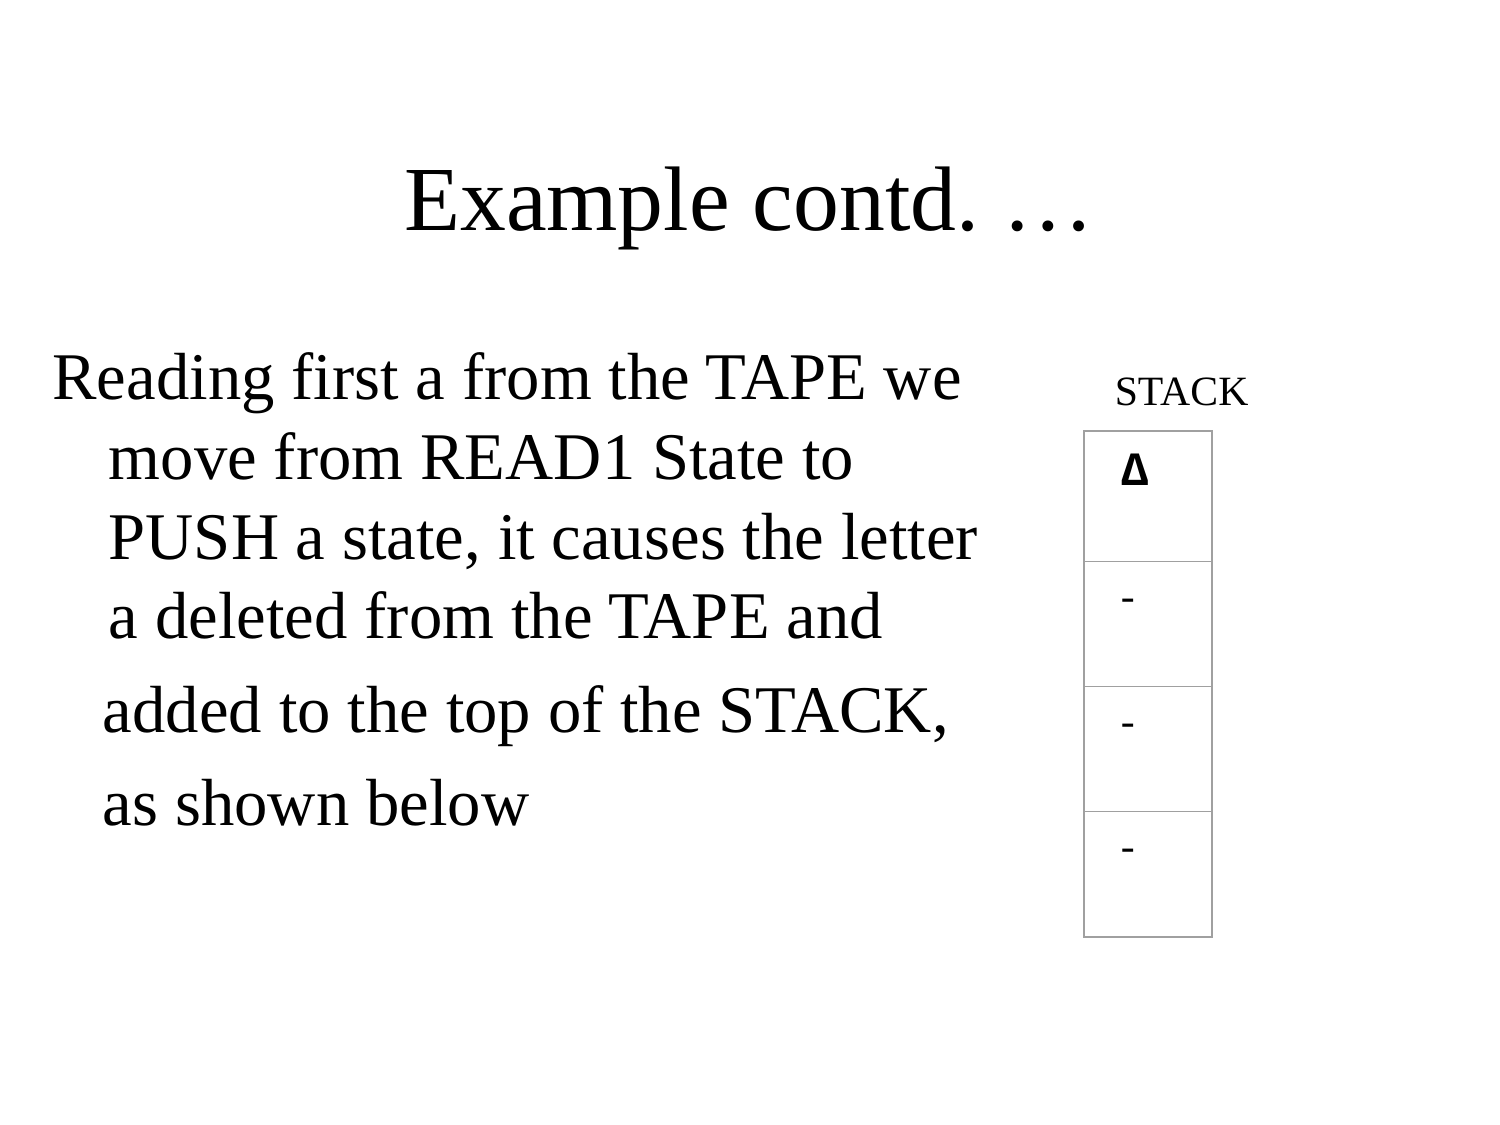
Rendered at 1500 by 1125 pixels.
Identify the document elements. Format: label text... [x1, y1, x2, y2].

text_box STACK [1100, 362, 1300, 550]
list Reading first a from the TAPE we move from READ1 State to PUSH a state, it causes the letter a deleted from the TAPE and added to the top of the STACK, as shown below [37, 324, 1038, 1000]
title Example contd. … [112, 99, 1388, 288]
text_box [1083, 430, 1213, 938]
